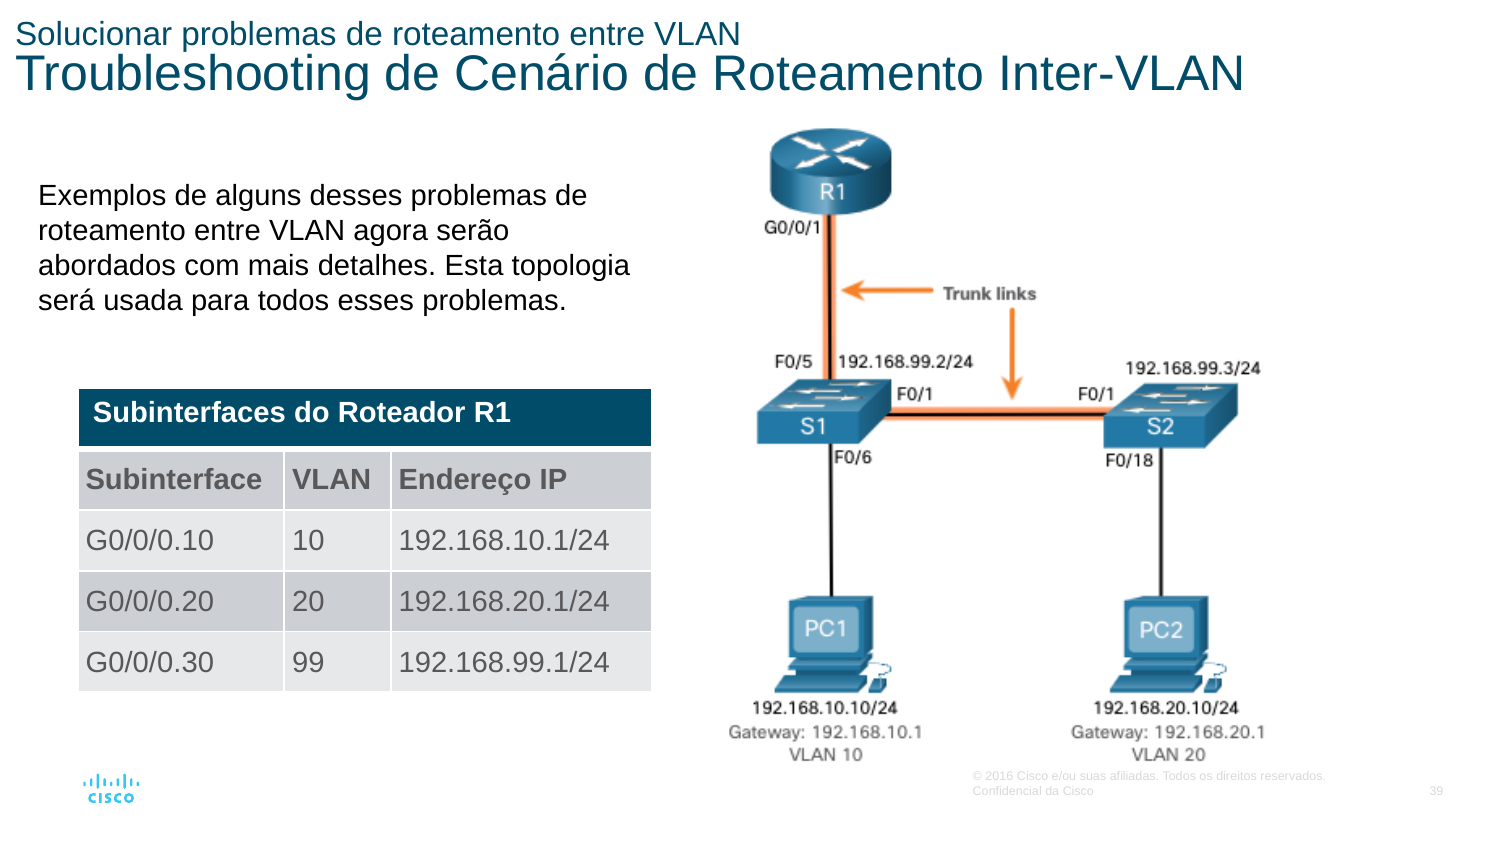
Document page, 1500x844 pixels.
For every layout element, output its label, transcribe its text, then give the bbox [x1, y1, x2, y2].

table_header Subinterfaces do Roteador R1 [79, 389, 651, 446]
table_cell 10 [285, 511, 390, 570]
table_cell G0/0/0.30 [79, 632, 283, 691]
table_cell 20 [285, 572, 390, 631]
list Exemplos de alguns desses problemas de roteamento entre VLAN agora serão abordados com mais detalhes. Esta topologia será usada para todos esses problemas. [23, 169, 669, 347]
table_cell G0/0/0.10 [79, 511, 283, 570]
table_cell VLAN [285, 452, 390, 509]
table_cell 192.168.20.1/24 [392, 572, 651, 631]
picture [707, 118, 1283, 767]
table_cell G0/0/0.20 [79, 572, 283, 631]
table_cell 192.168.99.1/24 [392, 632, 651, 691]
table_cell 99 [285, 632, 390, 691]
table_cell 192.168.10.1/24 [392, 511, 651, 570]
table_cell Subinterface [79, 452, 283, 509]
title Solucionar problemas de roteamento entre VLAN Troubleshooting de Cenário de Roteamento Inter-VLAN [0, 0, 1369, 121]
table_cell Endereço IP [392, 452, 651, 509]
